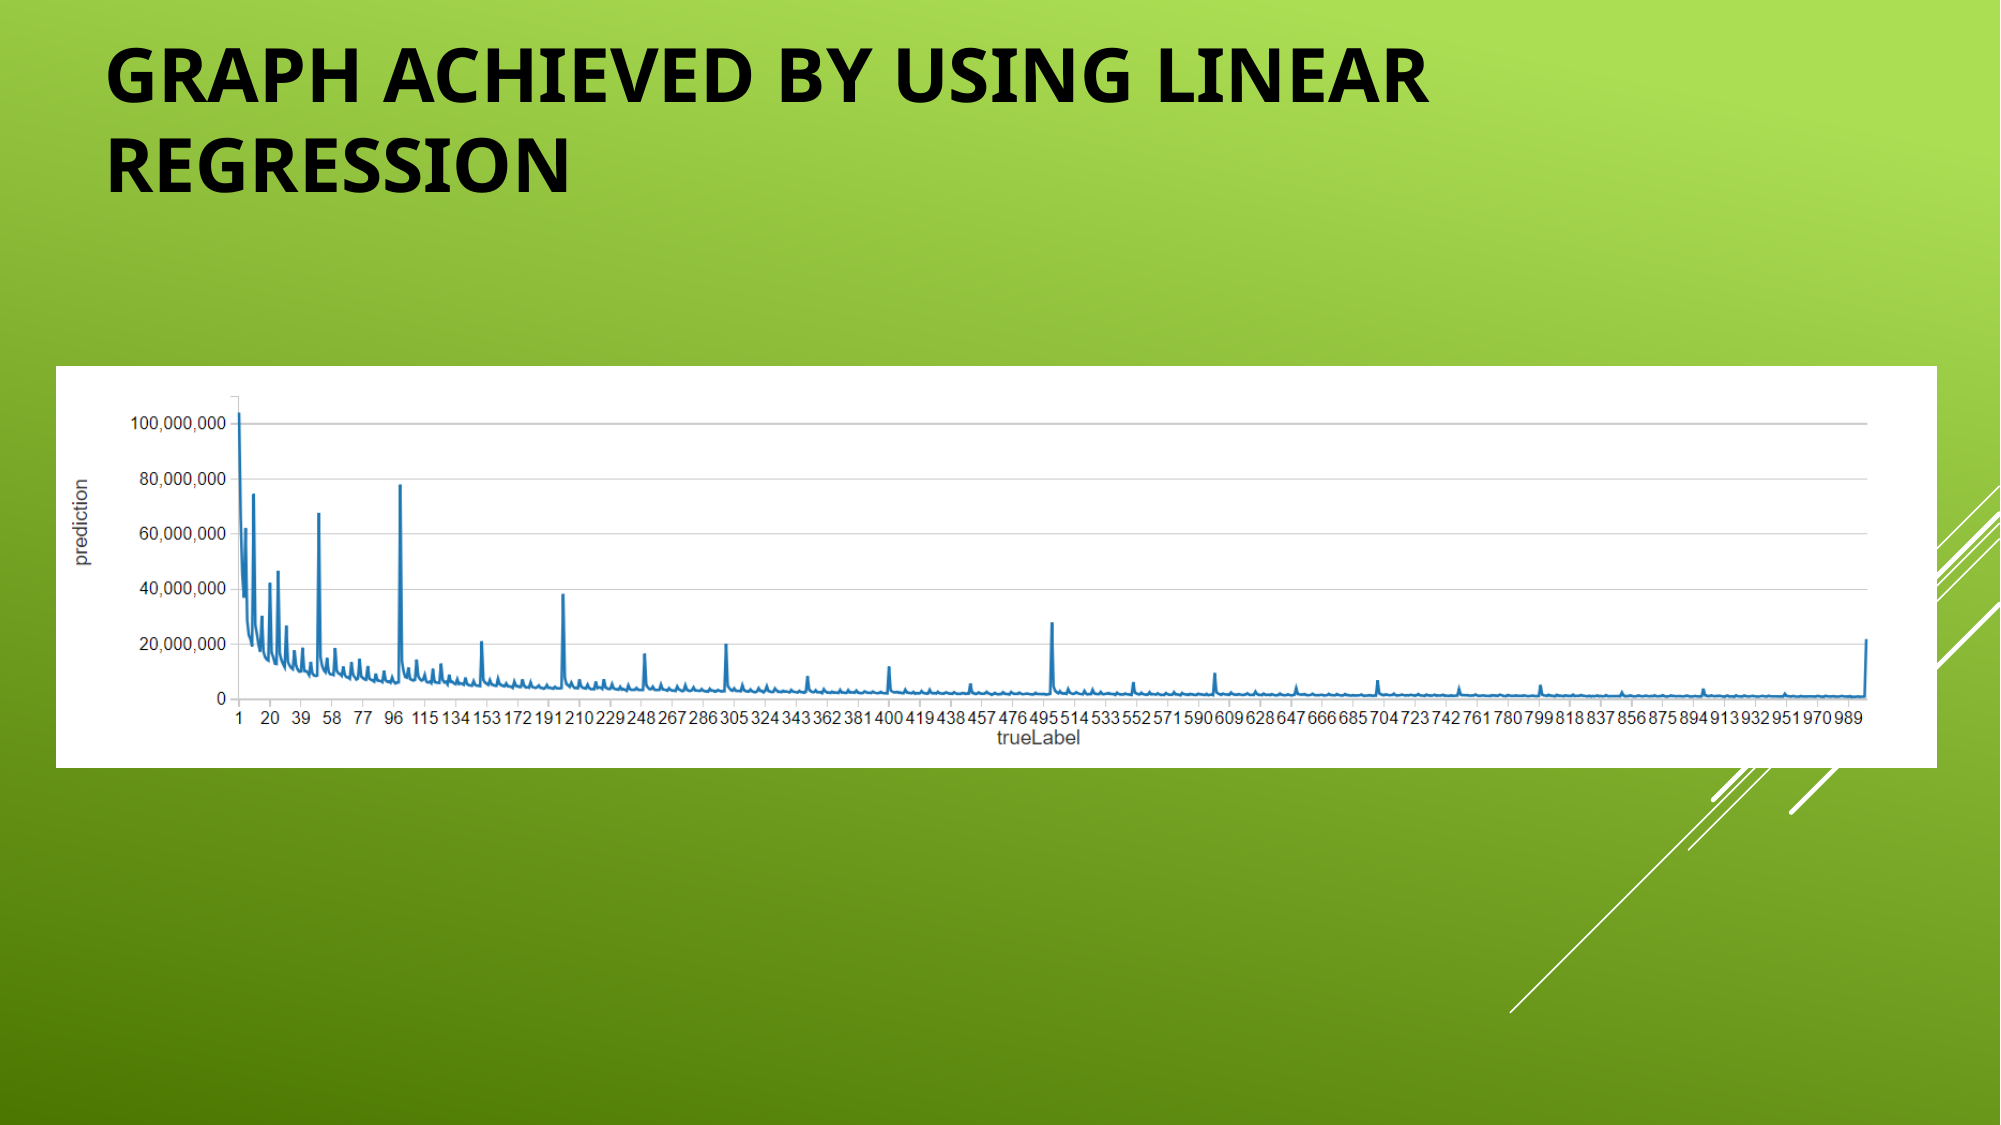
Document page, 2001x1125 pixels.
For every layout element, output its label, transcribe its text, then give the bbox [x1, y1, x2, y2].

title GRAPH ACHIEVED BY USING LINEAR REGRESSION [89, 93, 1904, 216]
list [56, 365, 1937, 768]
